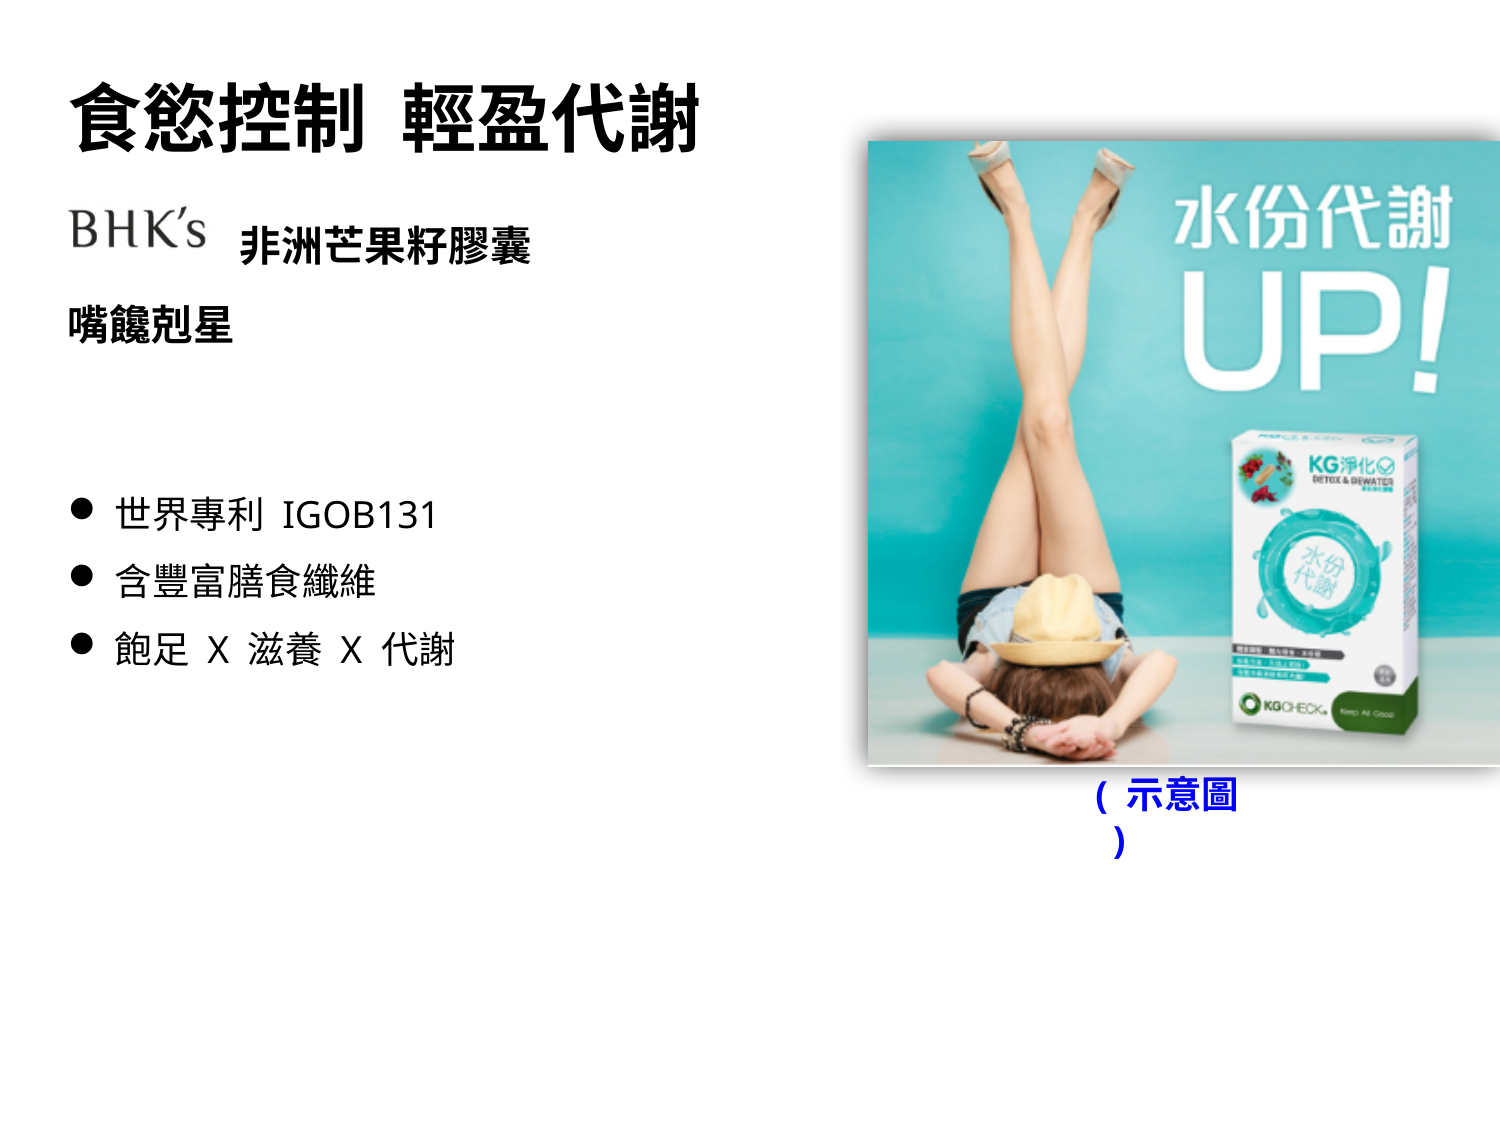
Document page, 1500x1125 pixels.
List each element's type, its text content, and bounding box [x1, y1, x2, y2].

text_box ( 示意圖 ) [1080, 787, 1270, 869]
picture [867, 140, 1500, 767]
text_box 世界專利 IGOB131 含豐富膳食纖維 飽足 X 滋養 X 代謝 [53, 460, 479, 679]
text_box 食慾控制 輕盈代謝 非洲芒果籽膠囊 嘴饞剋星 [53, 19, 727, 357]
picture [52, 195, 219, 254]
